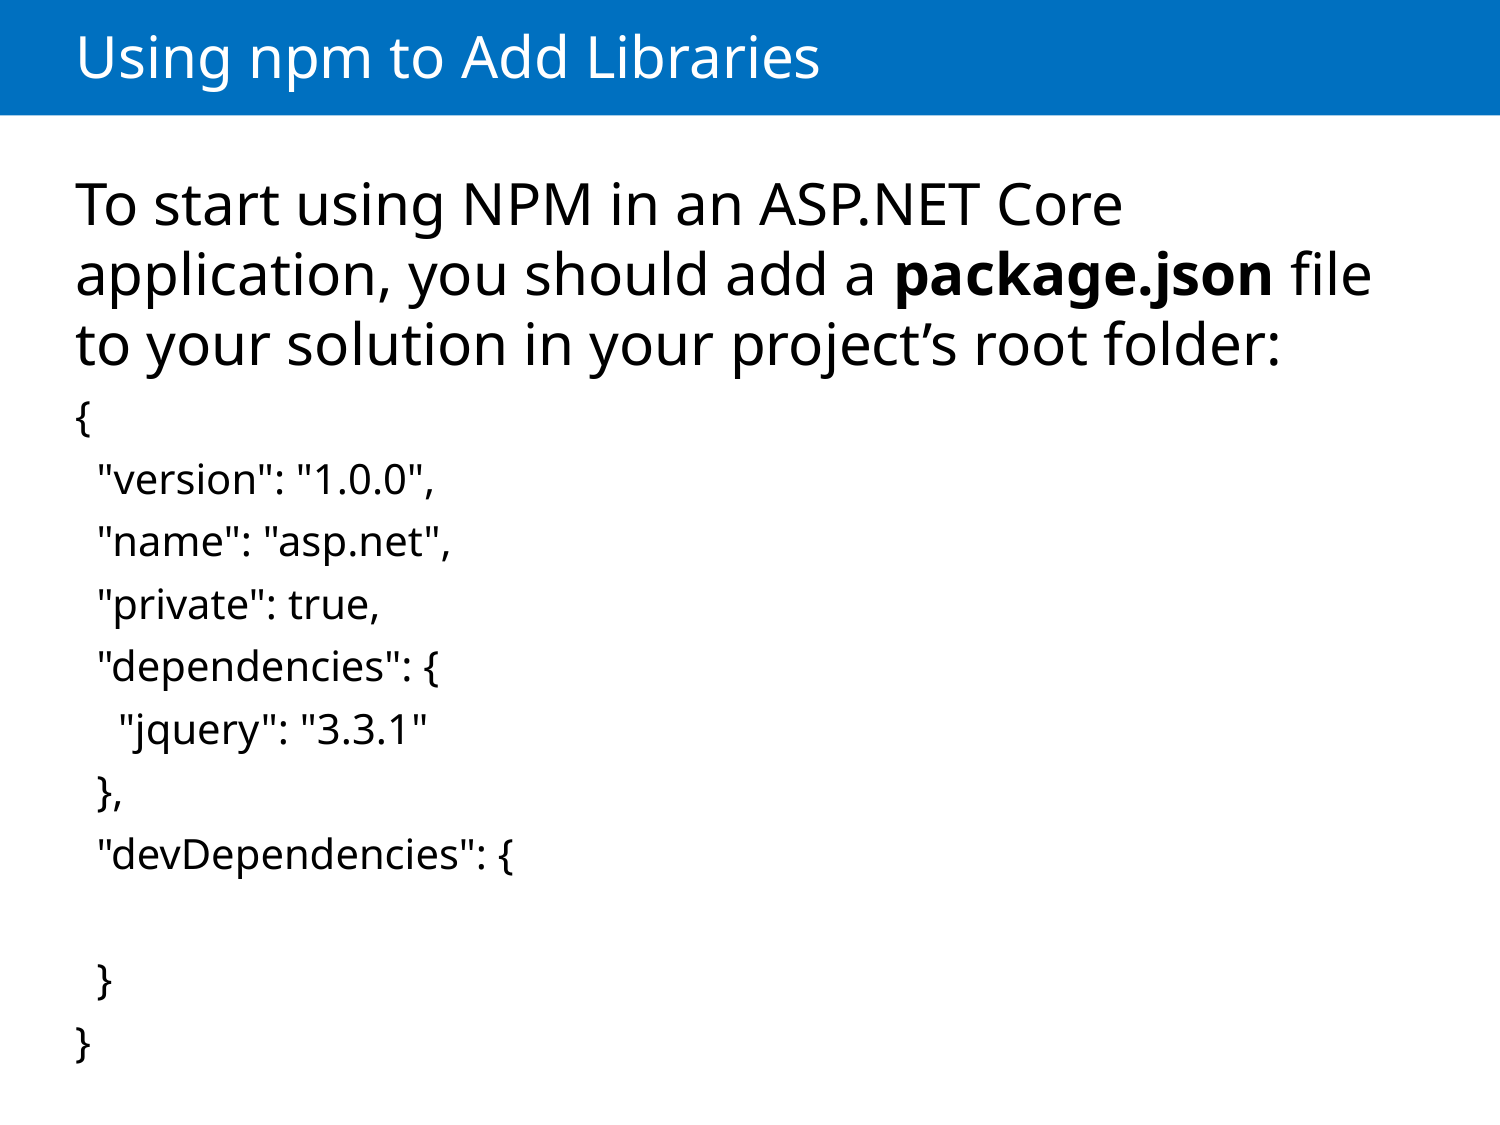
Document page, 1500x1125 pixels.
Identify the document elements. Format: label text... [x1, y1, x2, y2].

text_box To start using NPM in an ASP.NET Core application, you should add a package.json file to your solution in your project’s root folder: { "version": "1.0.0", "name": "asp.net", "private": true, "dependencies": { "jquery": "3.3.1" }, "devDependencies": { } } [75, 167, 1408, 1067]
title Using npm to Add Libraries [75, 0, 1351, 122]
